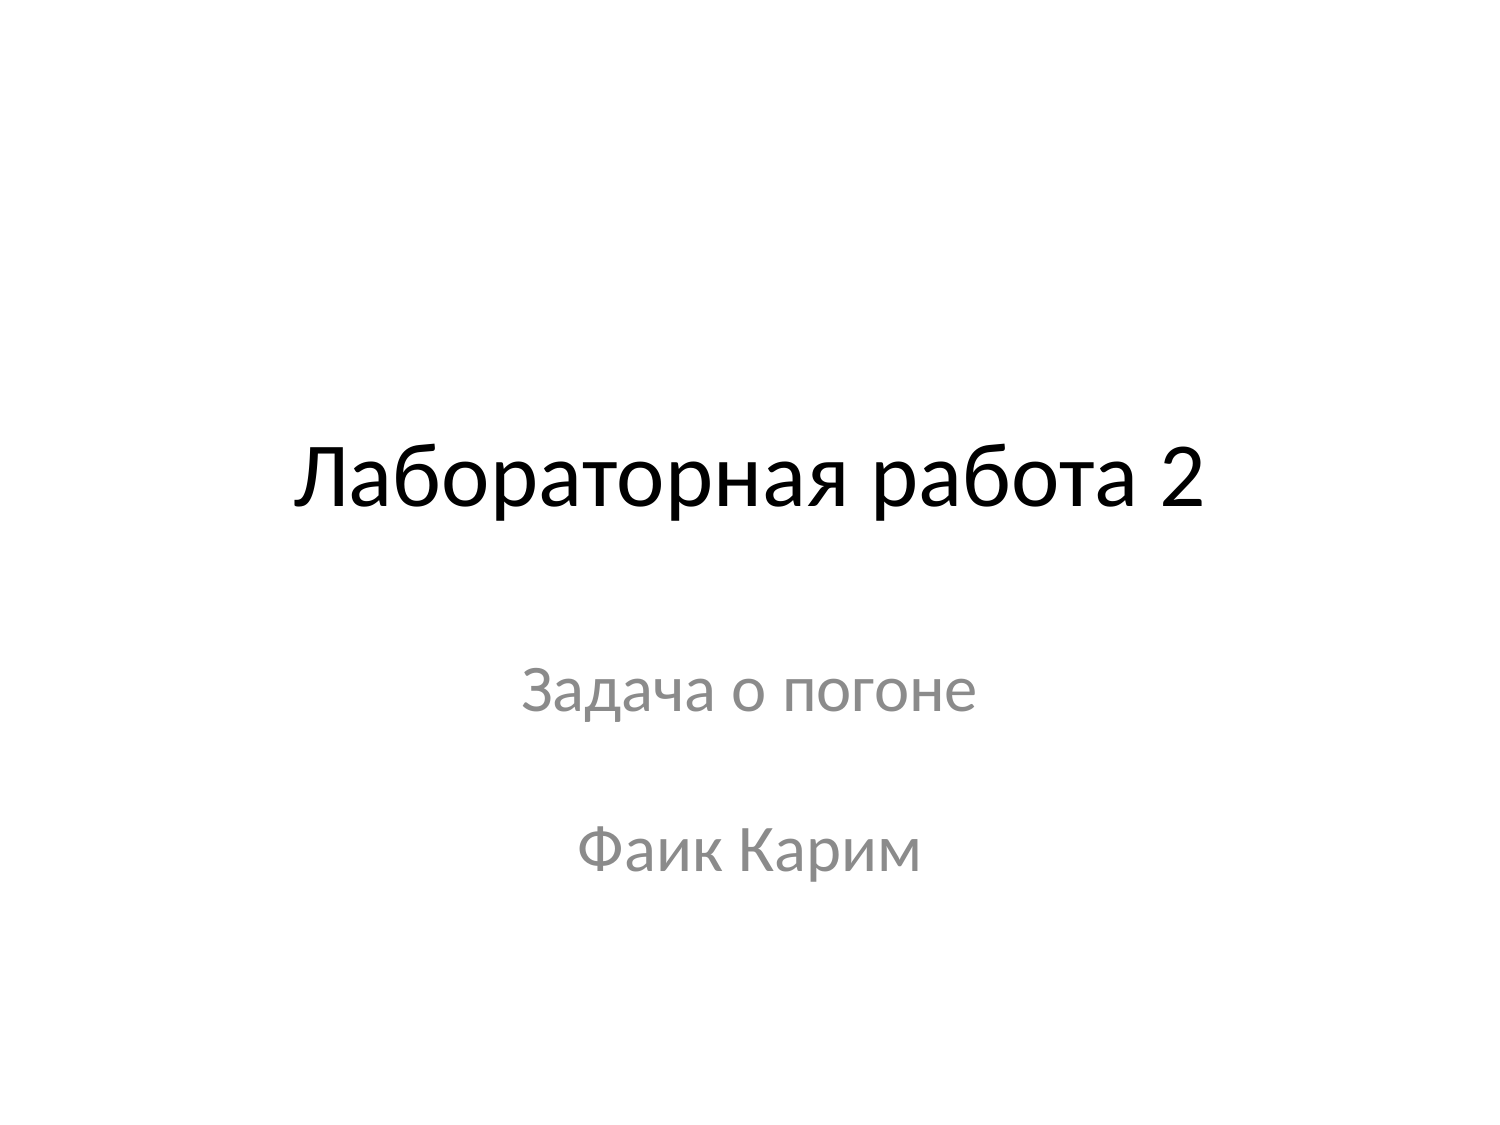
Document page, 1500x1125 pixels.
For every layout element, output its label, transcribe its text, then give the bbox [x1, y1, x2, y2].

title Лабораторная работа 2 [112, 349, 1388, 591]
subtitle Задача о погоне Фаик Карим [225, 637, 1275, 925]
